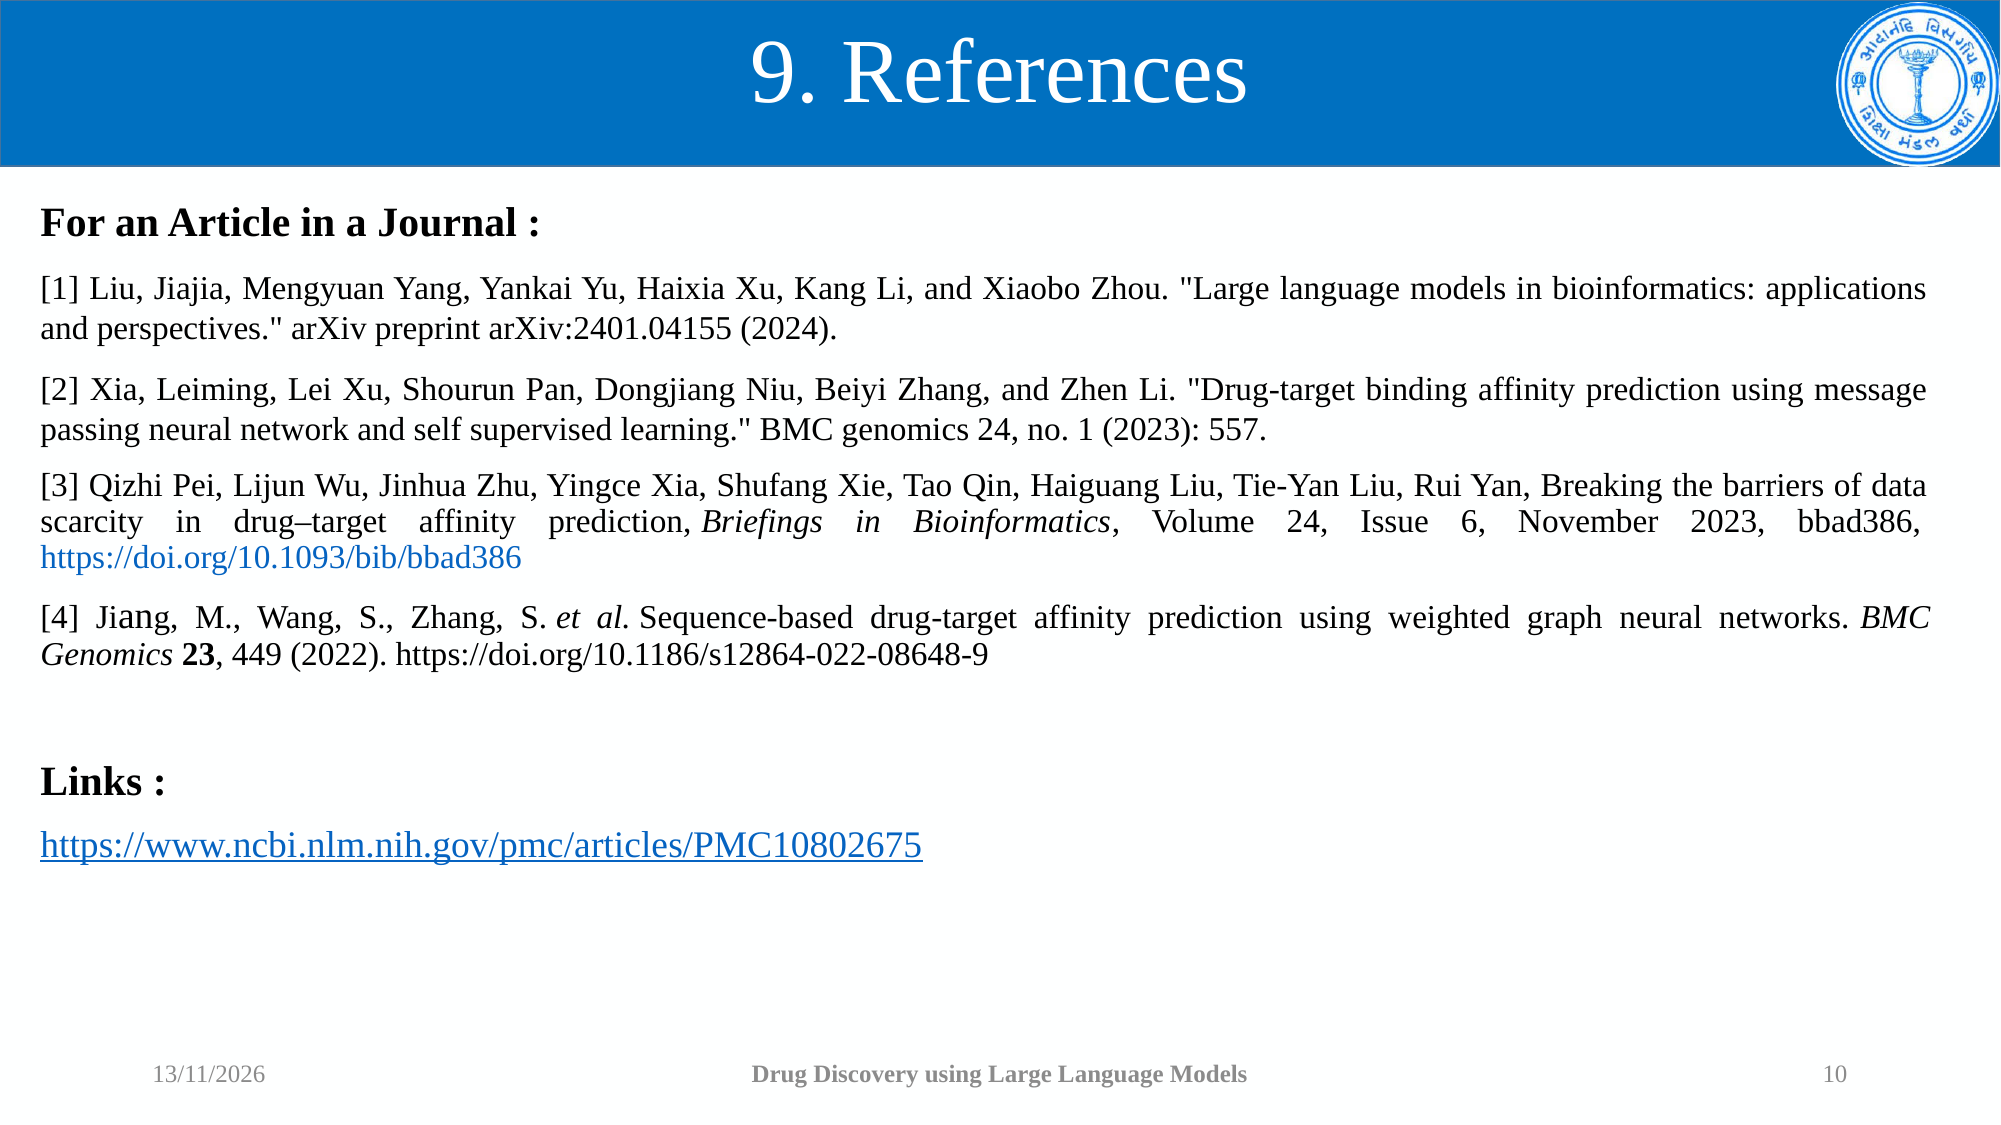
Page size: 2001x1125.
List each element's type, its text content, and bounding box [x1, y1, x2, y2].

list For an Article in a Journal : [1] Liu, Jiajia, Mengyuan Yang, Yankai Yu, Haixia Xu, Kang Li, and Xiaobo Zhou. "Large language models in bioinformatics: applications and perspectives." arXiv preprint arXiv:2401.04155 (2024). [2] Xia, Leiming, Lei Xu, Shourun Pan, Dongjiang Niu, Beiyi Zhang, and Zhen Li. "Drug-target binding affinity prediction using message passing neural network and self supervised learning." BMC genomics 24, no. 1 (2023): 557. [3] Qizhi Pei, Lijun Wu, Jinhua Zhu, Yingce Xia, Shufang Xie, Tao Qin, Haiguang Liu, Tie-Yan Liu, Rui Yan, Breaking the barriers of data scarcity in drug–target affinity prediction, Briefings in Bioinformatics, Volume 24, Issue 6, November 2023, bbad386, https://doi.org/10.1093/bib/bbad386 [4] Jiang, M., Wang, S., Zhang, S. et al. Sequence-based drug-target affinity prediction using weighted graph neural networks. BMC Genomics 23, 449 (2022). https://doi.org/10.1186/s12864-022-08648-9 Links : https://www.ncbi.nlm.nih.gov/pmc/articles/PMC10802675 [25, 193, 1946, 995]
slide_number 10 [1412, 1042, 1863, 1103]
title 9. References [0, 0, 2000, 146]
footer Drug Discovery using Large Language Models [662, 1042, 1338, 1103]
picture [1836, 146, 2000, 167]
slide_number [137, 1042, 588, 1103]
